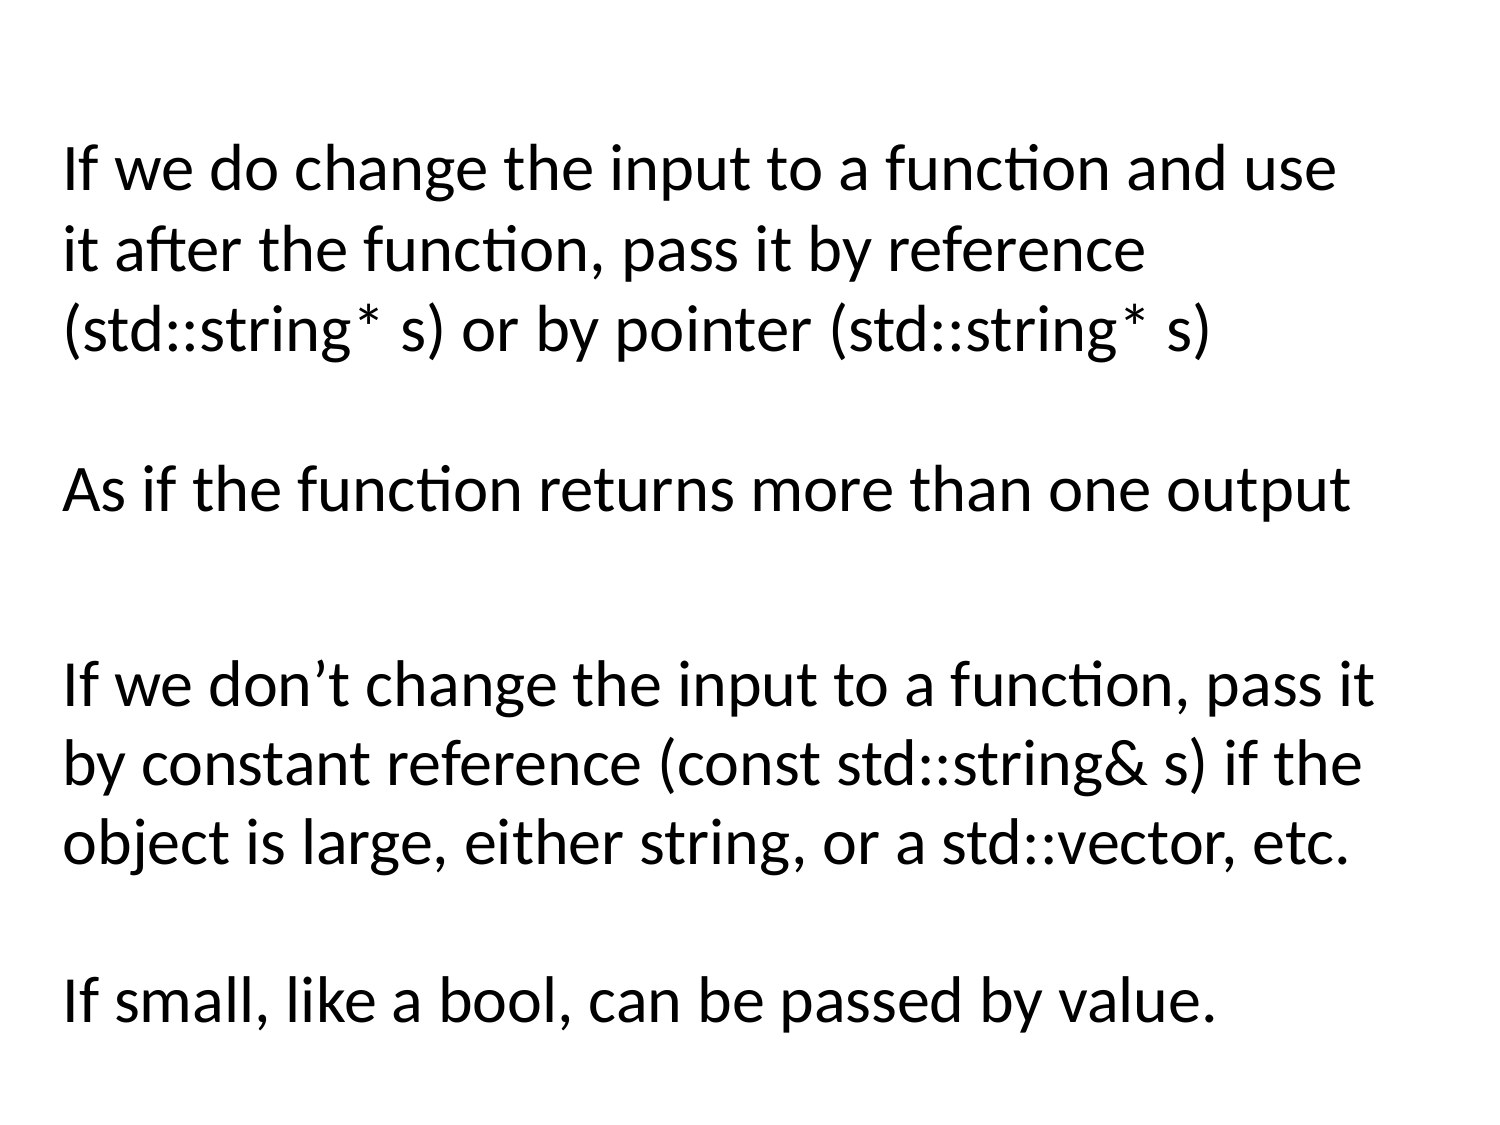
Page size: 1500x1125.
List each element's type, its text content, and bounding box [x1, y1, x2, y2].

text_box If we do change the input to a function and use it after the function, pass it by reference (std::string* s) or by pointer (std::string* s) As if the function returns more than one output [47, 51, 1398, 598]
title If we don’t change the input to a function, pass it by constant reference (const std::string& s) if the object is large, either string, or a std::vector, etc. If small, like a bool, can be passed by value. [47, 605, 1398, 1071]
